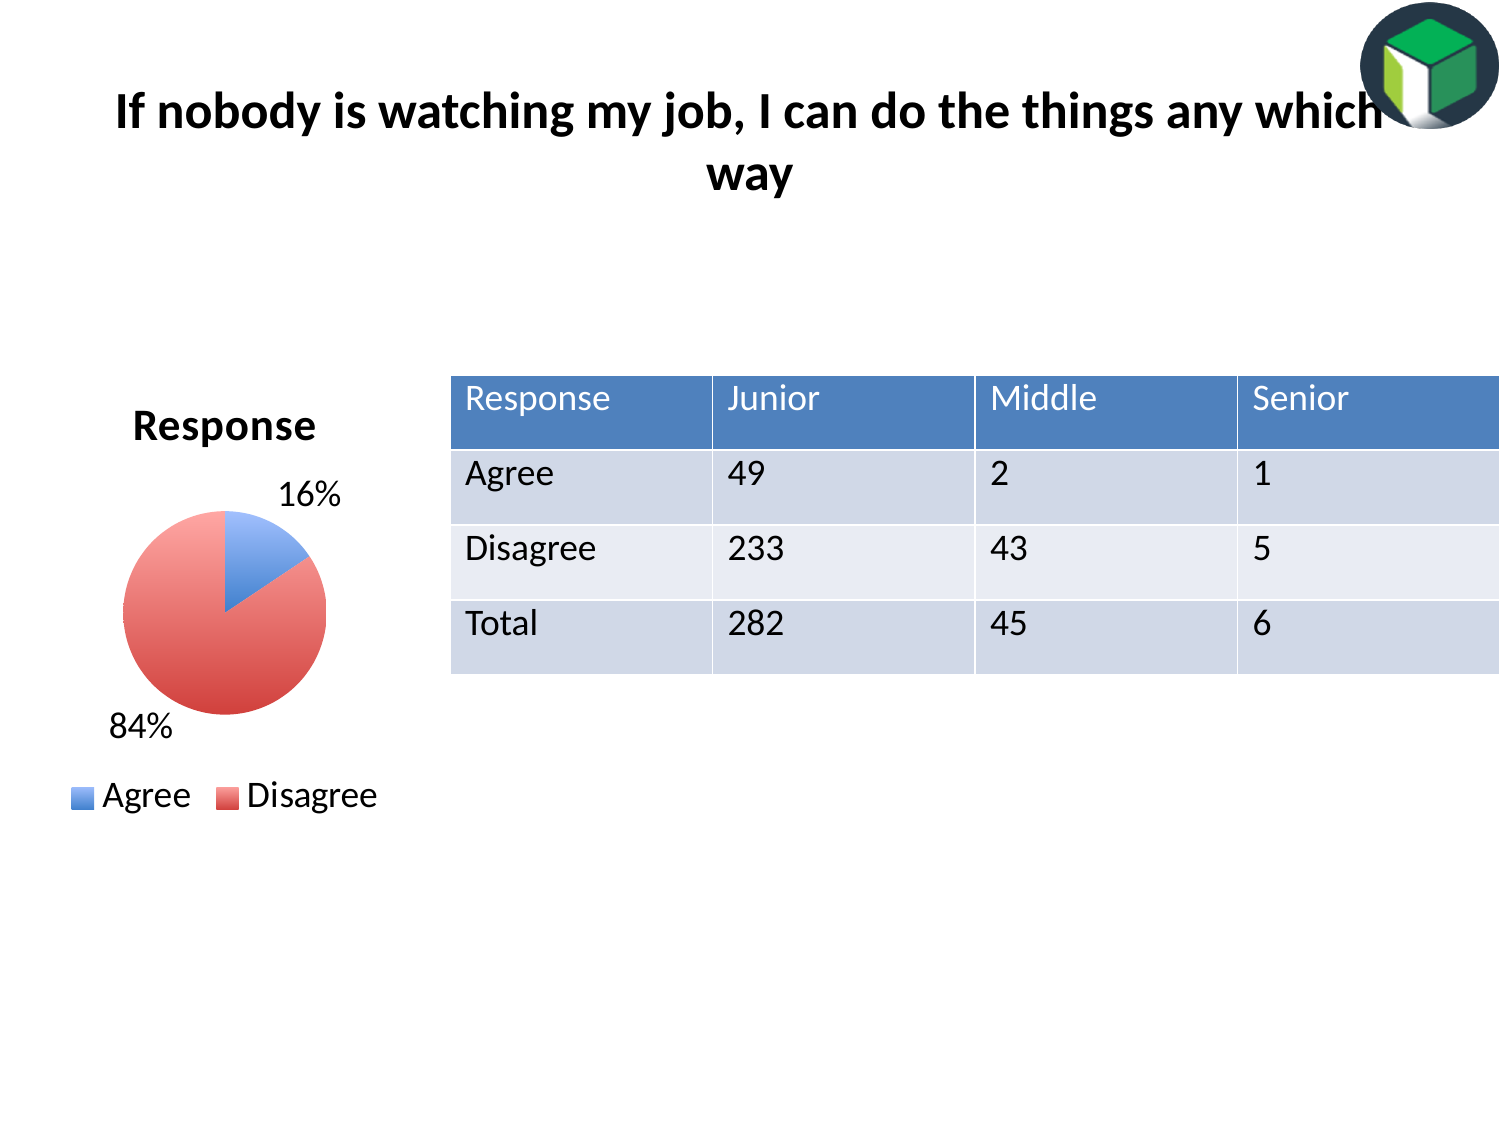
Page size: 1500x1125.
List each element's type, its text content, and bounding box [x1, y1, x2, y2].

table_header Response [452, 376, 712, 449]
table_header Middle [976, 376, 1237, 449]
table_cell 233 [713, 526, 974, 599]
picture [1360, 2, 1499, 130]
table_cell 49 [713, 451, 974, 524]
table_cell 2 [976, 451, 1237, 524]
table_cell 282 [713, 601, 974, 674]
table_cell Total [454, 601, 712, 674]
table_header Senior [1238, 376, 1499, 449]
chart [0, 374, 451, 826]
table_cell 5 [1238, 526, 1499, 599]
table_cell 45 [976, 601, 1237, 674]
table_cell Agree [454, 451, 712, 524]
title If nobody is watching my job, I can do the things any which way [75, 45, 1425, 233]
table_cell Disagree [454, 526, 712, 599]
table_cell 6 [1238, 601, 1499, 674]
table_cell 1 [1238, 451, 1499, 524]
table_cell 43 [976, 526, 1237, 599]
table_header Junior [713, 376, 974, 449]
